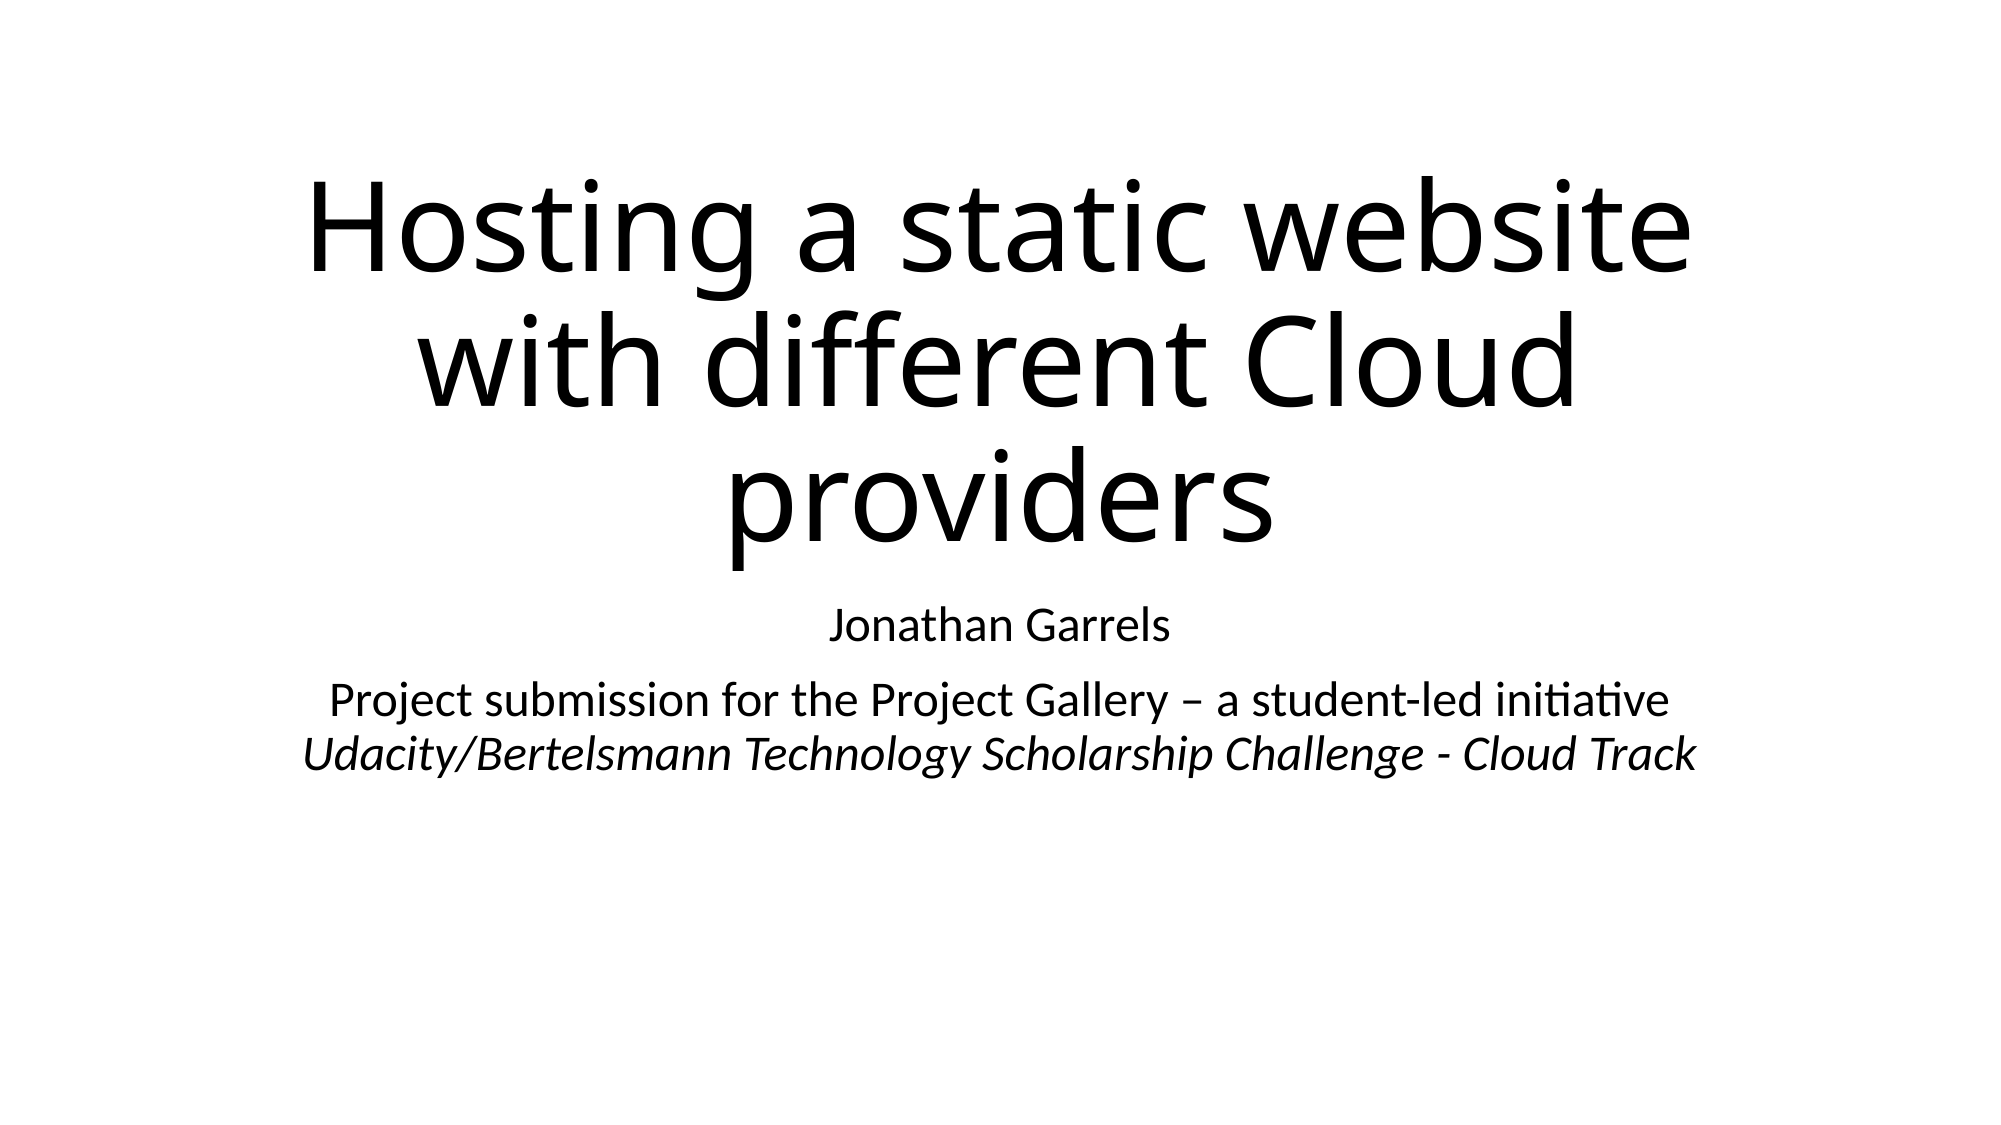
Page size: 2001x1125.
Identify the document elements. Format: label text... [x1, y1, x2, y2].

title Hosting a static website with different Cloud providers [249, 184, 1750, 576]
subtitle Jonathan Garrels Project submission for the Project Gallery – a student-led initiative Udacity/Bertelsmann Technology Scholarship Challenge - Cloud Track [249, 590, 1750, 863]
